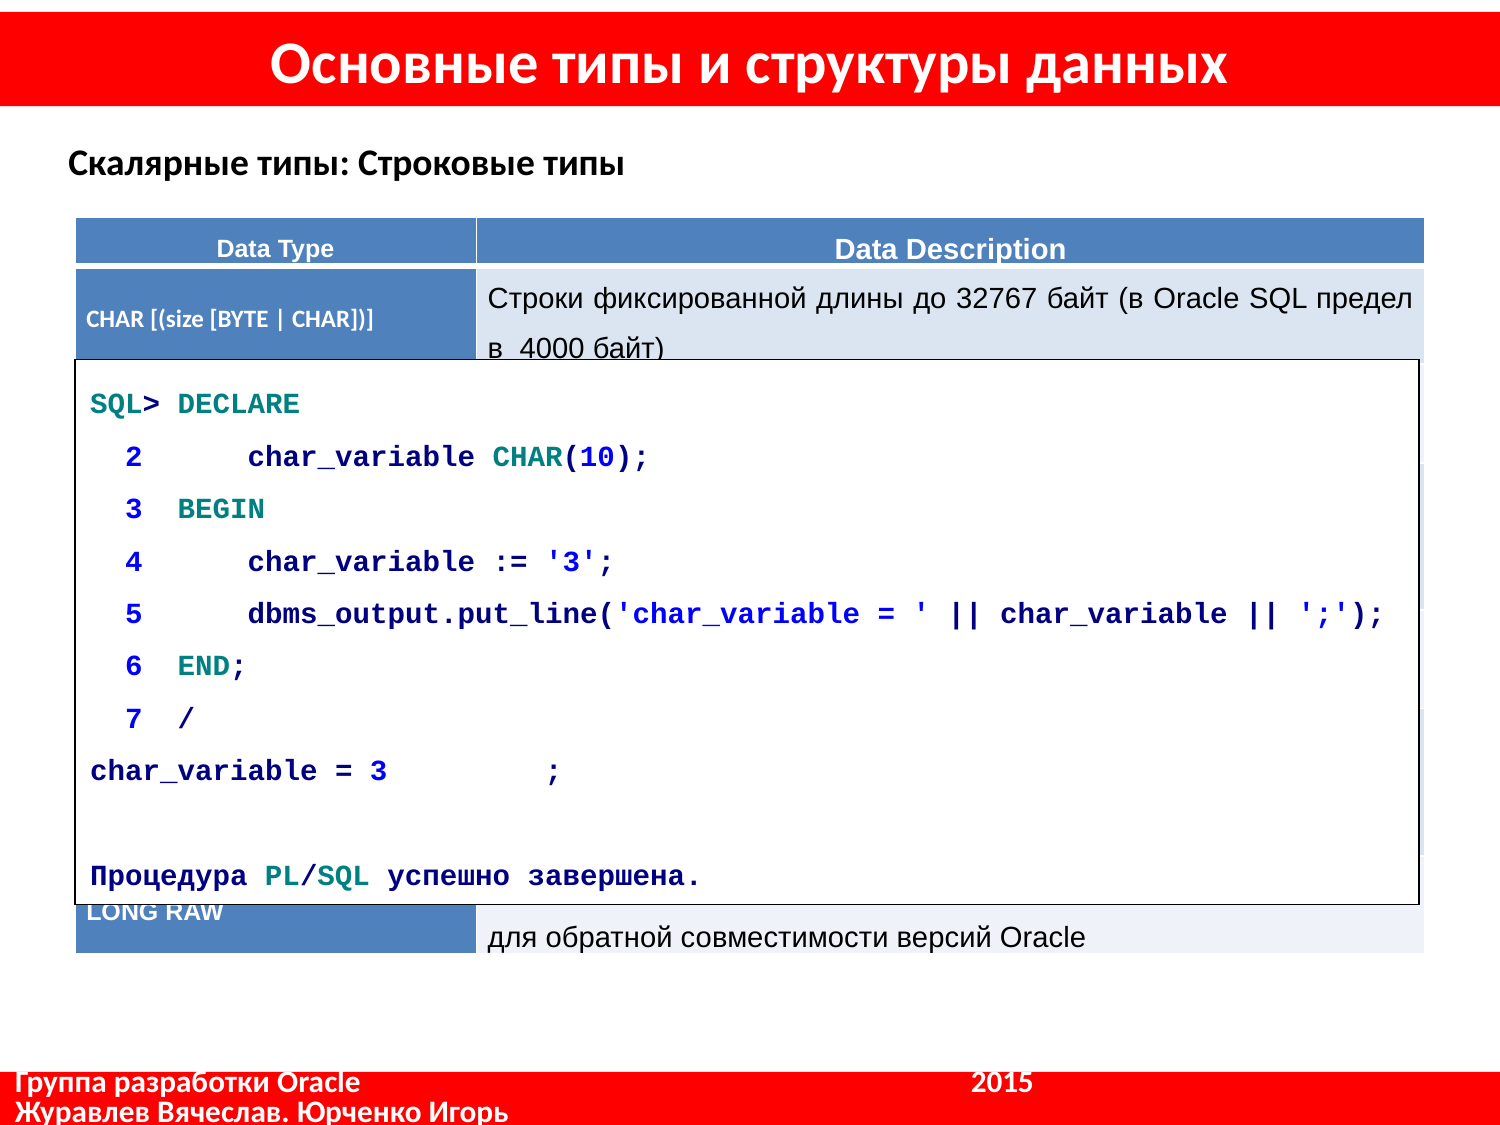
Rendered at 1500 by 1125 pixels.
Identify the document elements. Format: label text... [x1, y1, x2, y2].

text_box SQL> DECLARE 2 char_variable CHAR(10); 3 BEGIN 4 char_variable := '3'; 5 dbms_output.put_line('char_variable = ' || char_variable || ';'); 6 END; 7 / char_variable = 3 ; Процедура PL/SQL успешно завершена. [75, 359, 1419, 905]
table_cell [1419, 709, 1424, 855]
table_header Data Description [477, 218, 1424, 263]
title Основные типы и структуры данных [0, 11, 1500, 107]
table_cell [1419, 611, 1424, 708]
table_cell Строки фиксированной длины до 32767 байт (в Oracle SQL предел в 4000 байт) [477, 269, 1424, 363]
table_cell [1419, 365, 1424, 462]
table_cell LONG RAW [76, 905, 476, 953]
table_cell CHAR [(size [BYTE | CHAR])] [76, 269, 476, 359]
table_header Data Type [76, 218, 476, 263]
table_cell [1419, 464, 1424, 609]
table_cell Байтовая строка переменной длины до 32767 байт. Тип сохранен для обратной совместимости версий Oracle [477, 857, 1424, 953]
text_box Группа разработки Oracle 2015 Журавлев Вячеслав. Юрченко Игорь [0, 1071, 1500, 1125]
text_box Скалярные типы: Строковые типы [24, 130, 649, 191]
